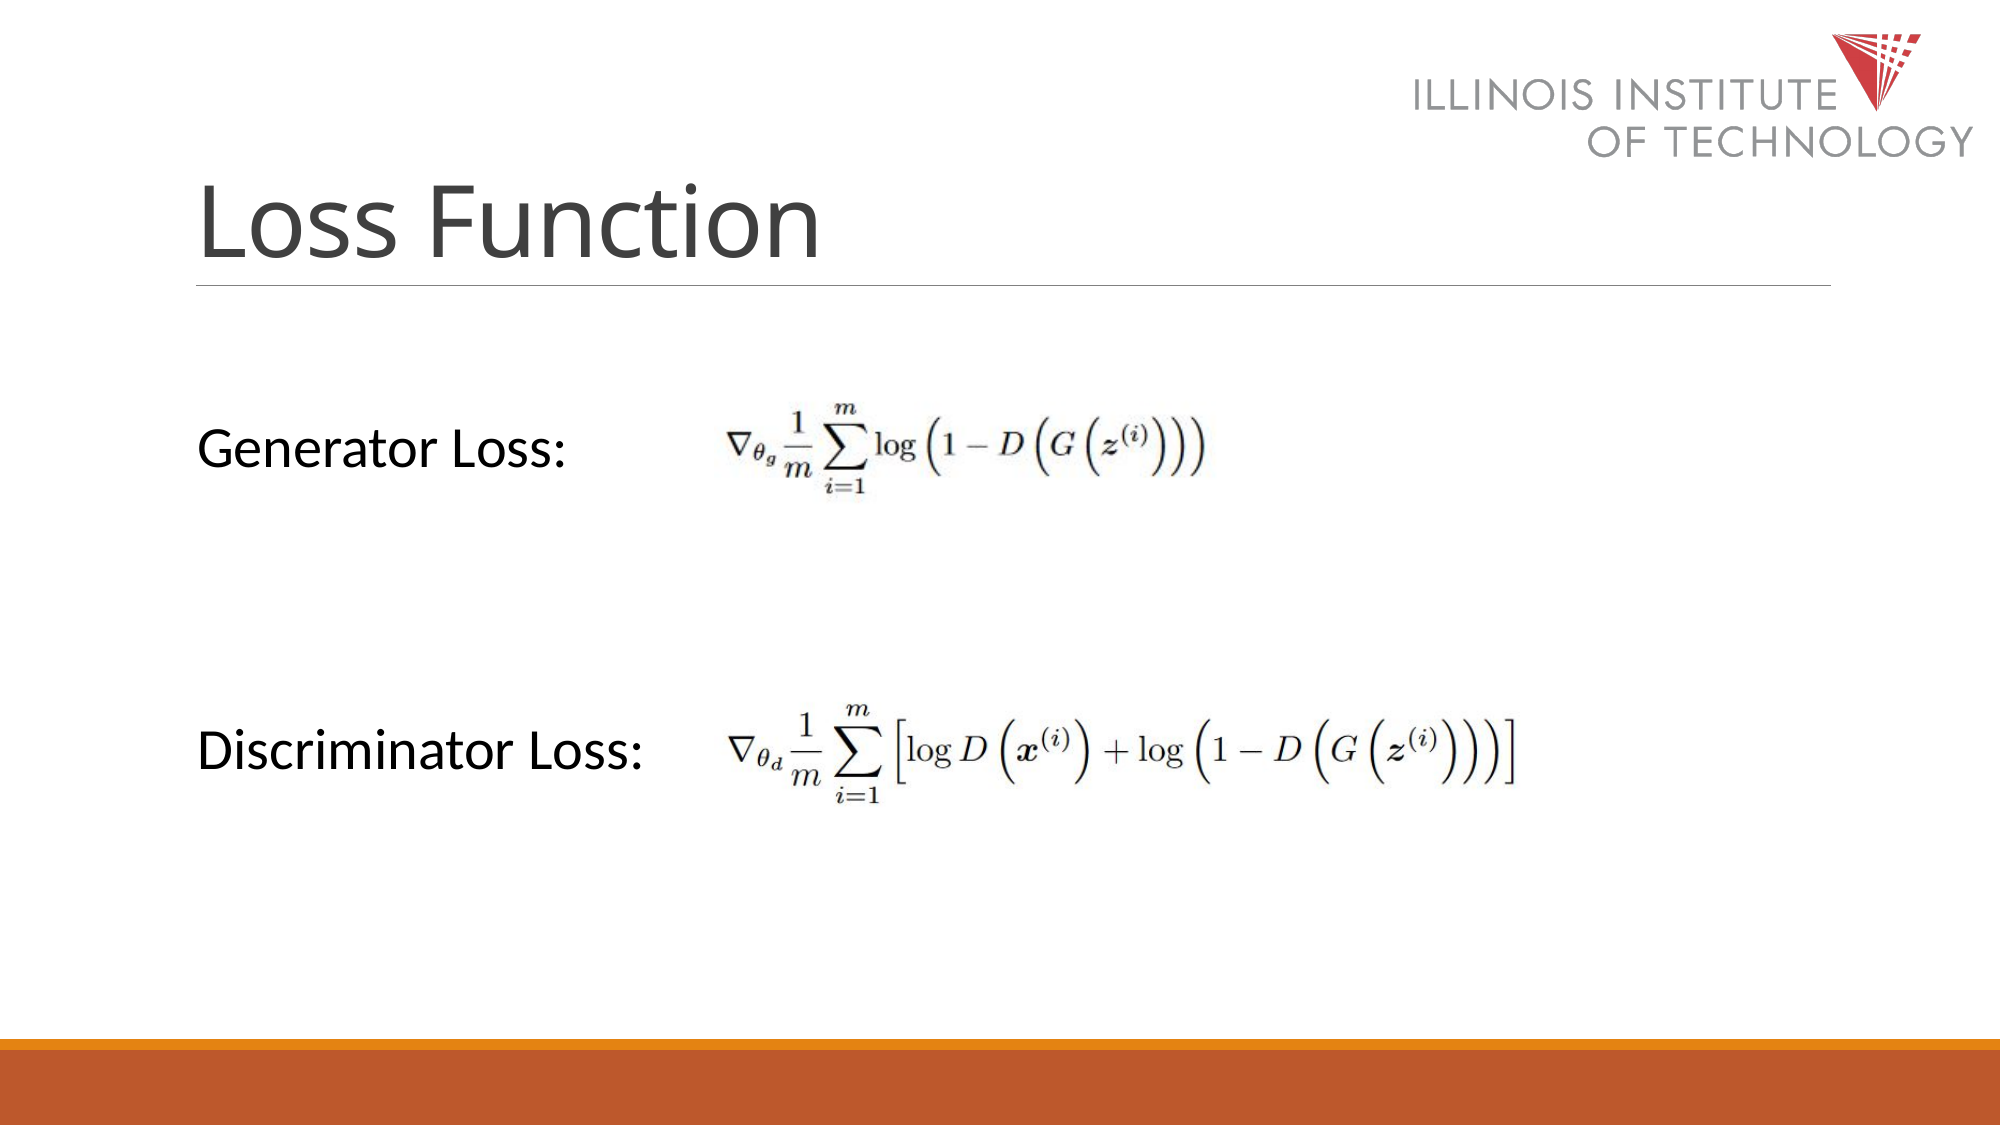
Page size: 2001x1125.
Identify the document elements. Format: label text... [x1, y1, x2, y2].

text_box Discriminator Loss: [183, 703, 660, 789]
picture [714, 685, 1522, 829]
picture [1388, 0, 2000, 402]
picture [714, 377, 1217, 512]
text_box Generator Loss: [182, 401, 584, 487]
title Loss Function [180, 47, 1385, 285]
